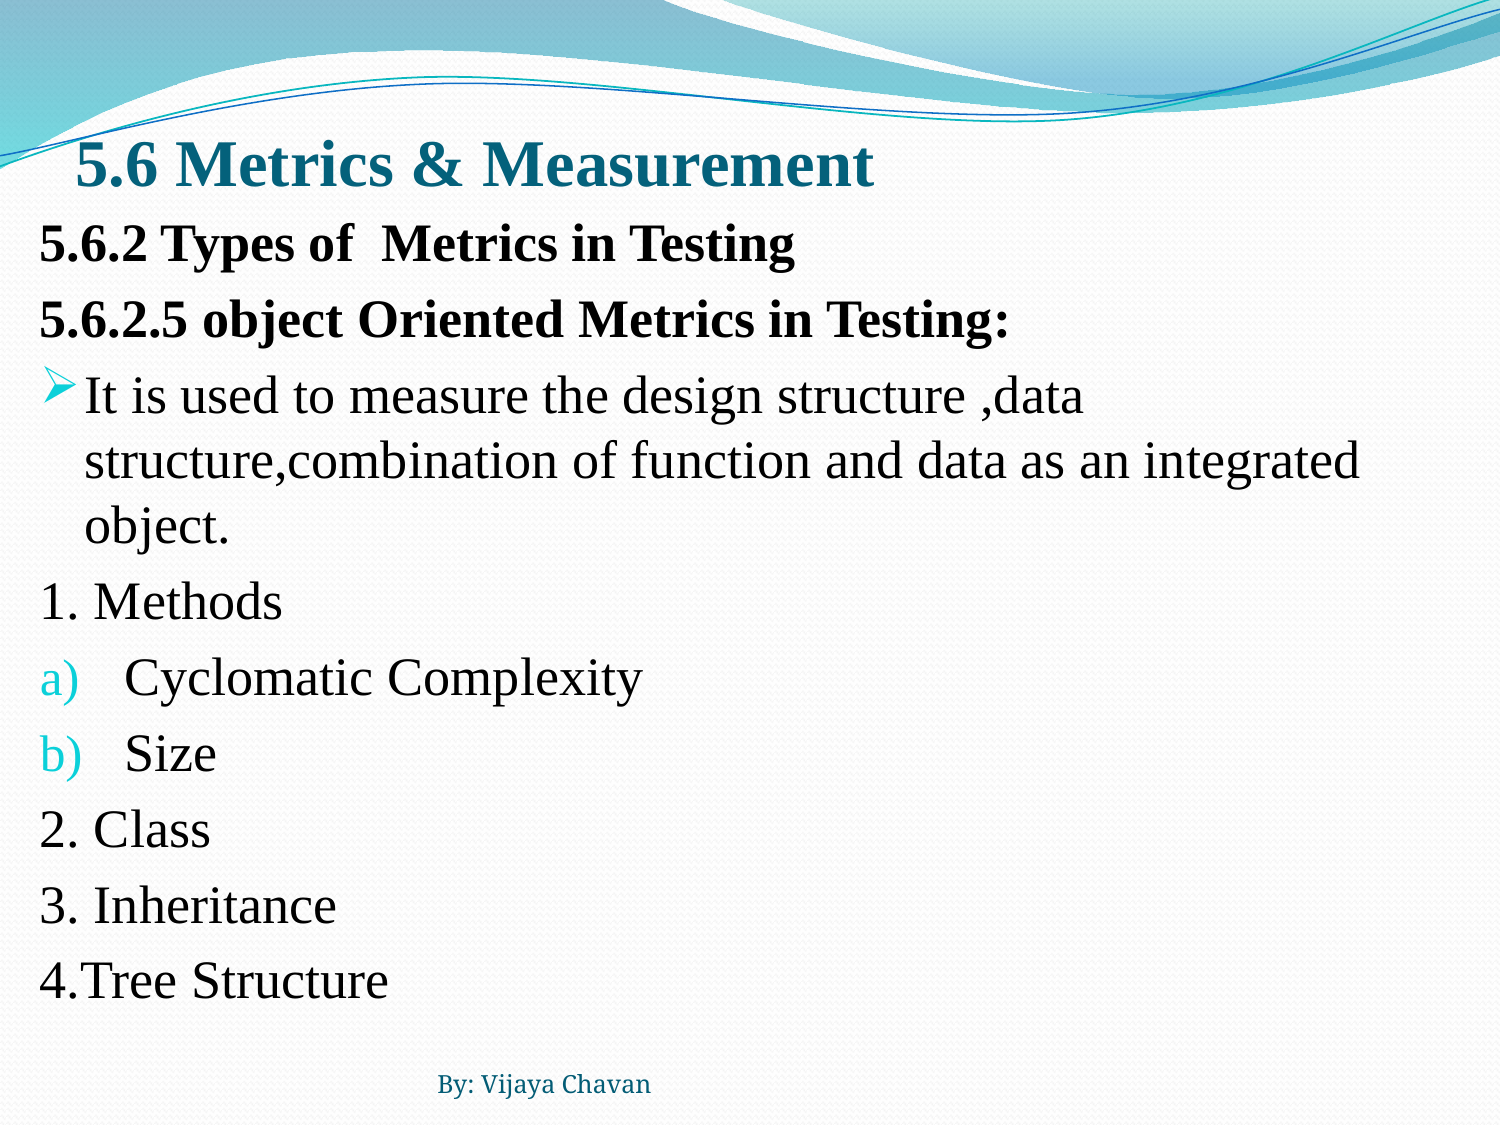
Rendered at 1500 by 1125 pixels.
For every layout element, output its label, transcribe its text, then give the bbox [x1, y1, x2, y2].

list 5.6.2 Types of Metrics in Testing 5.6.2.5 object Oriented Metrics in Testing: It is used to measure the design structure ,data structure,combination of function and data as an integrated object. 1. Methods Cyclomatic Complexity Size 2. Class 3. Inheritance 4.Tree Structure [24, 200, 1425, 1038]
footer By: Vijaya Chavan [437, 1042, 988, 1103]
title 5.6 Metrics & Measurement [75, 125, 1425, 200]
